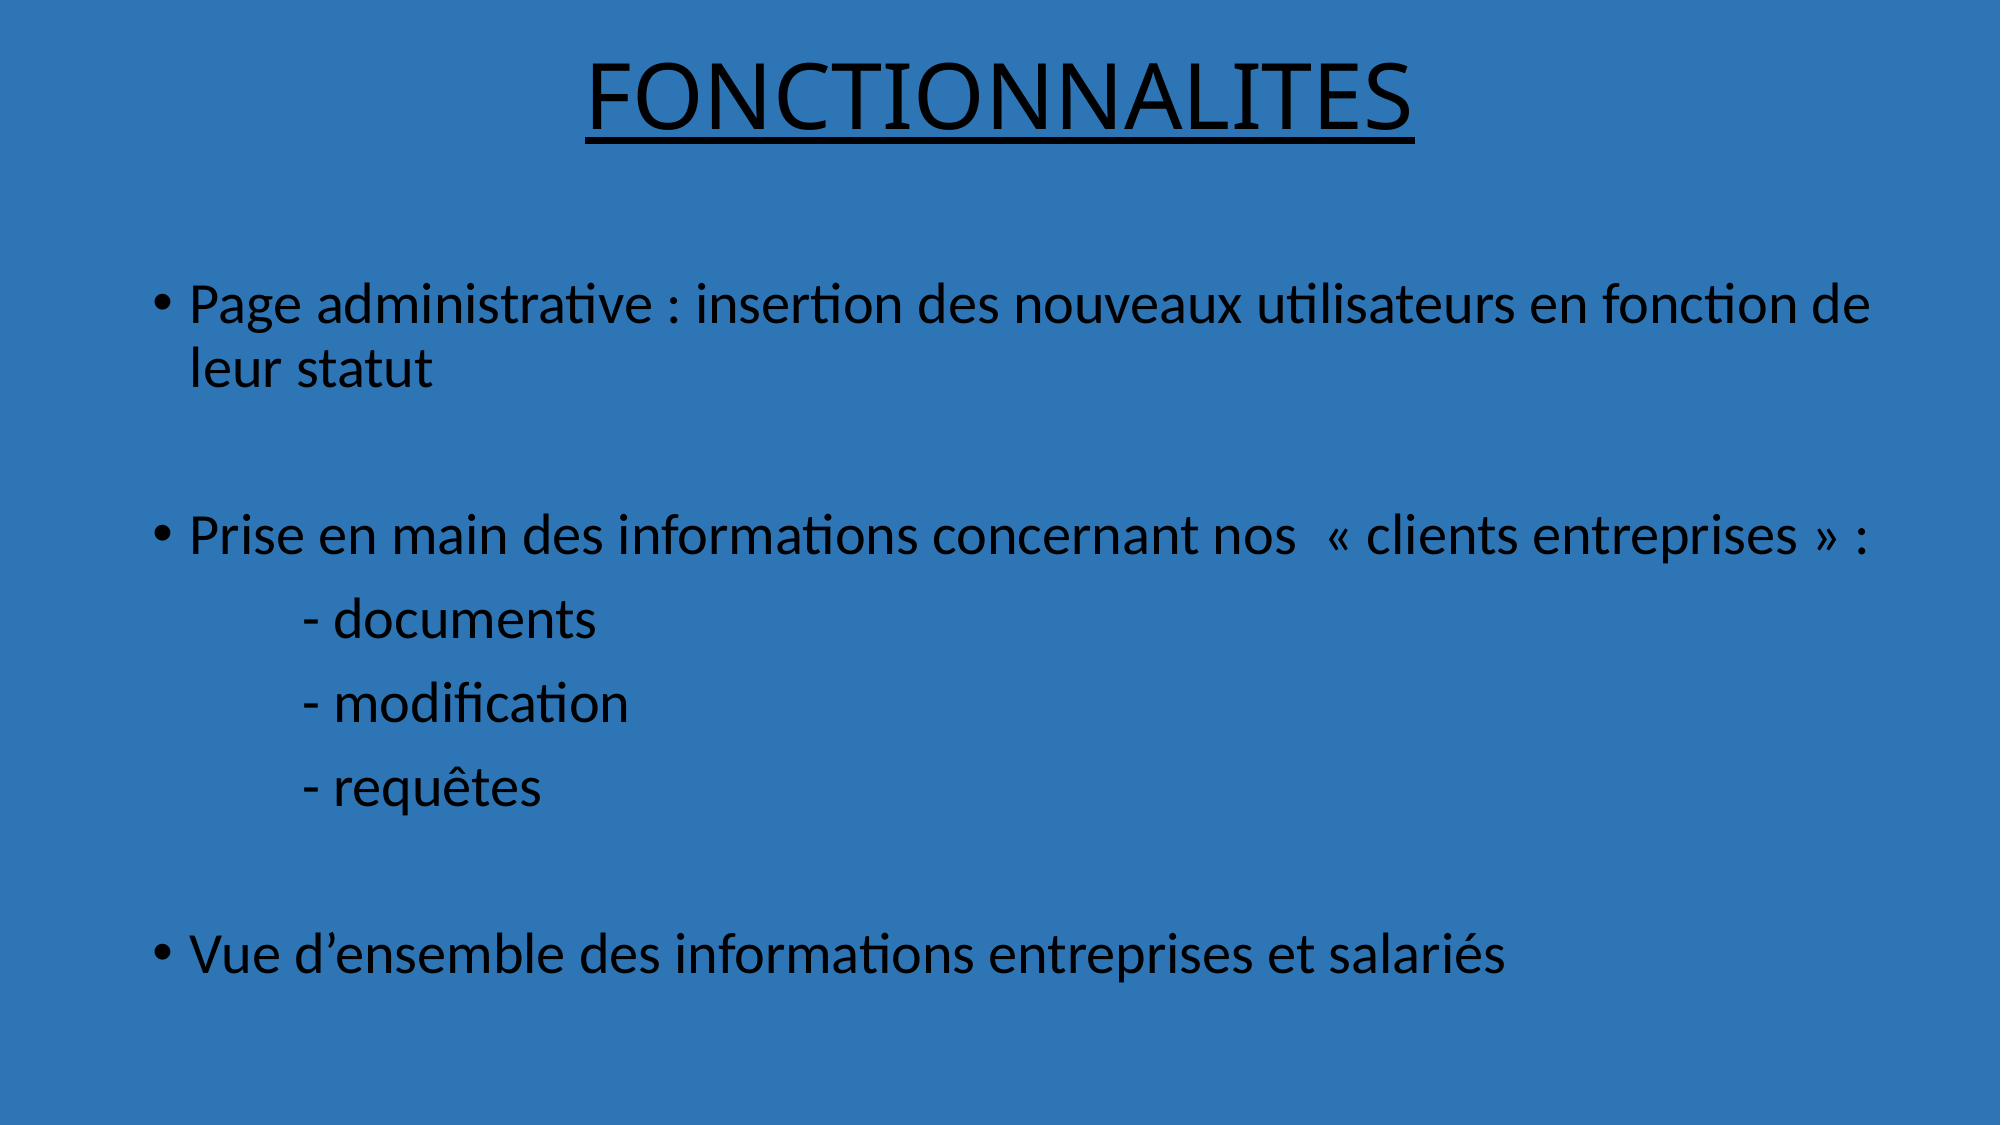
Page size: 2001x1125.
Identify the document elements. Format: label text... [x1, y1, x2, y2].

title FONCTIONNALITES [137, 25, 1863, 175]
list Page administrative : insertion des nouveaux utilisateurs en fonction de leur statut Prise en main des informations concernant nos « clients entreprises » : - documents - modification - requêtes Vue d’ensemble des informations entreprises et salariés [137, 175, 1941, 1014]
